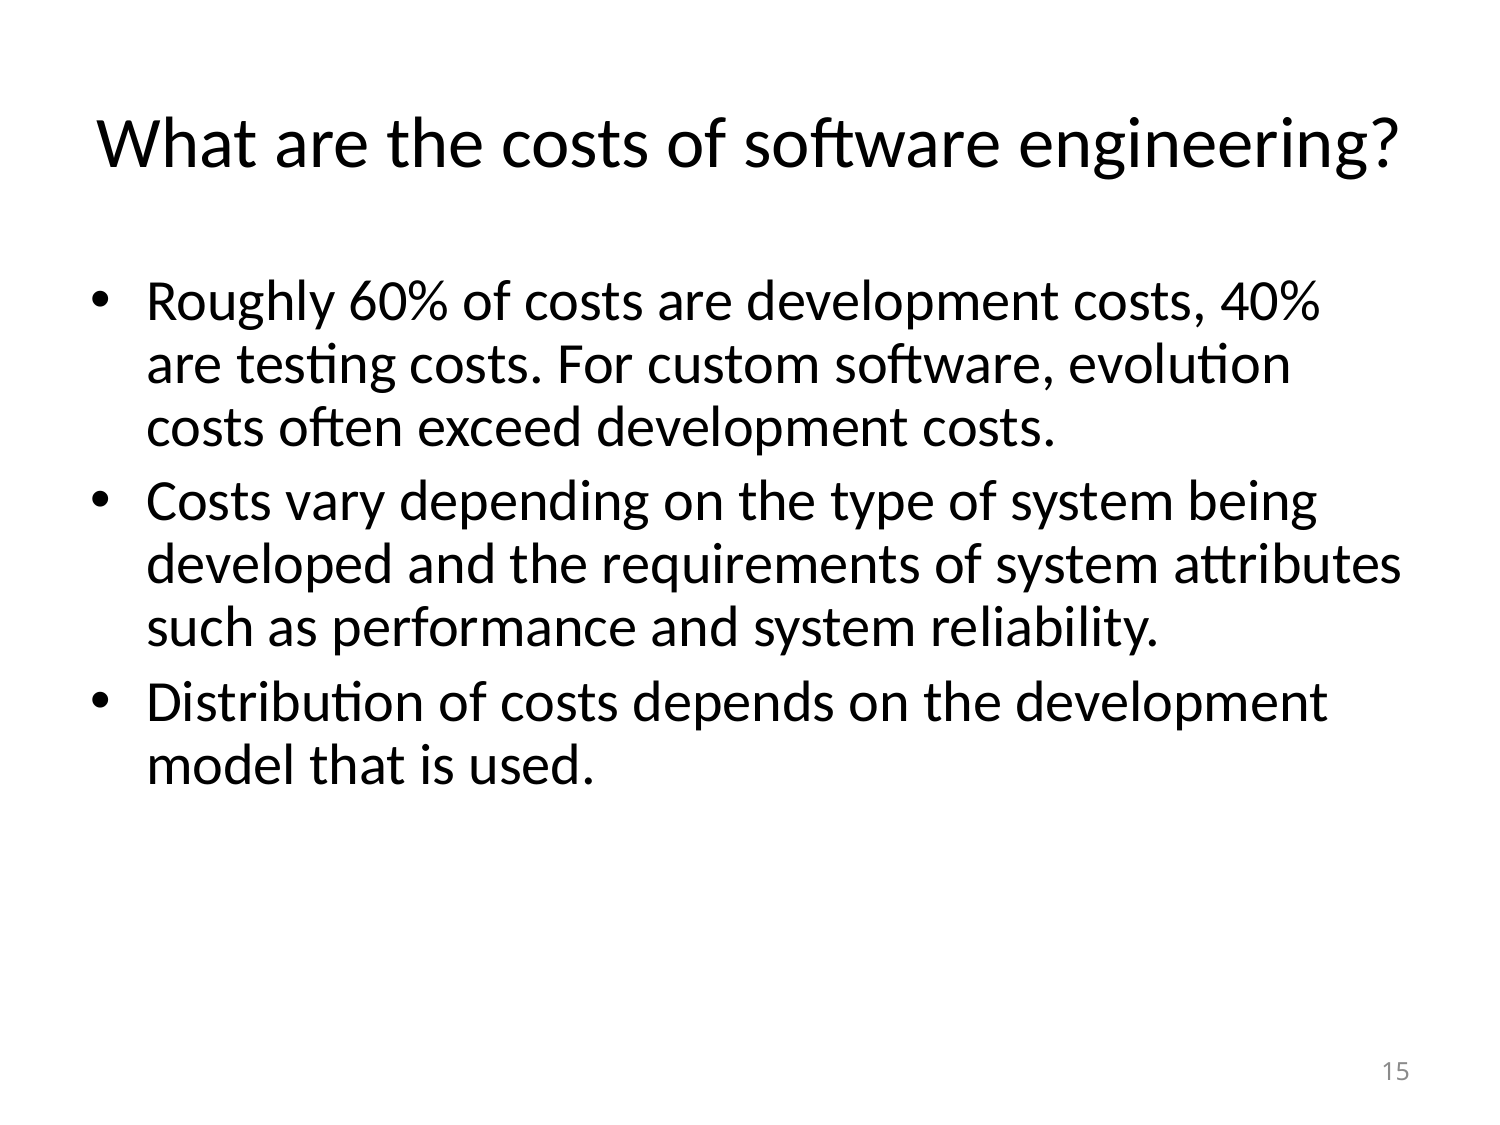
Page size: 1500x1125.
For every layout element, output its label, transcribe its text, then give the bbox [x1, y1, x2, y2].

slide_number 15 [1074, 1042, 1425, 1103]
title What are the costs of software engineering? [75, 45, 1425, 233]
list Roughly 60% of costs are development costs, 40% are testing costs. For custom software, evolution costs often exceed development costs. Costs vary depending on the type of system being developed and the requirements of system attributes such as performance and system reliability. Distribution of costs depends on the development model that is used. [75, 262, 1425, 1005]
